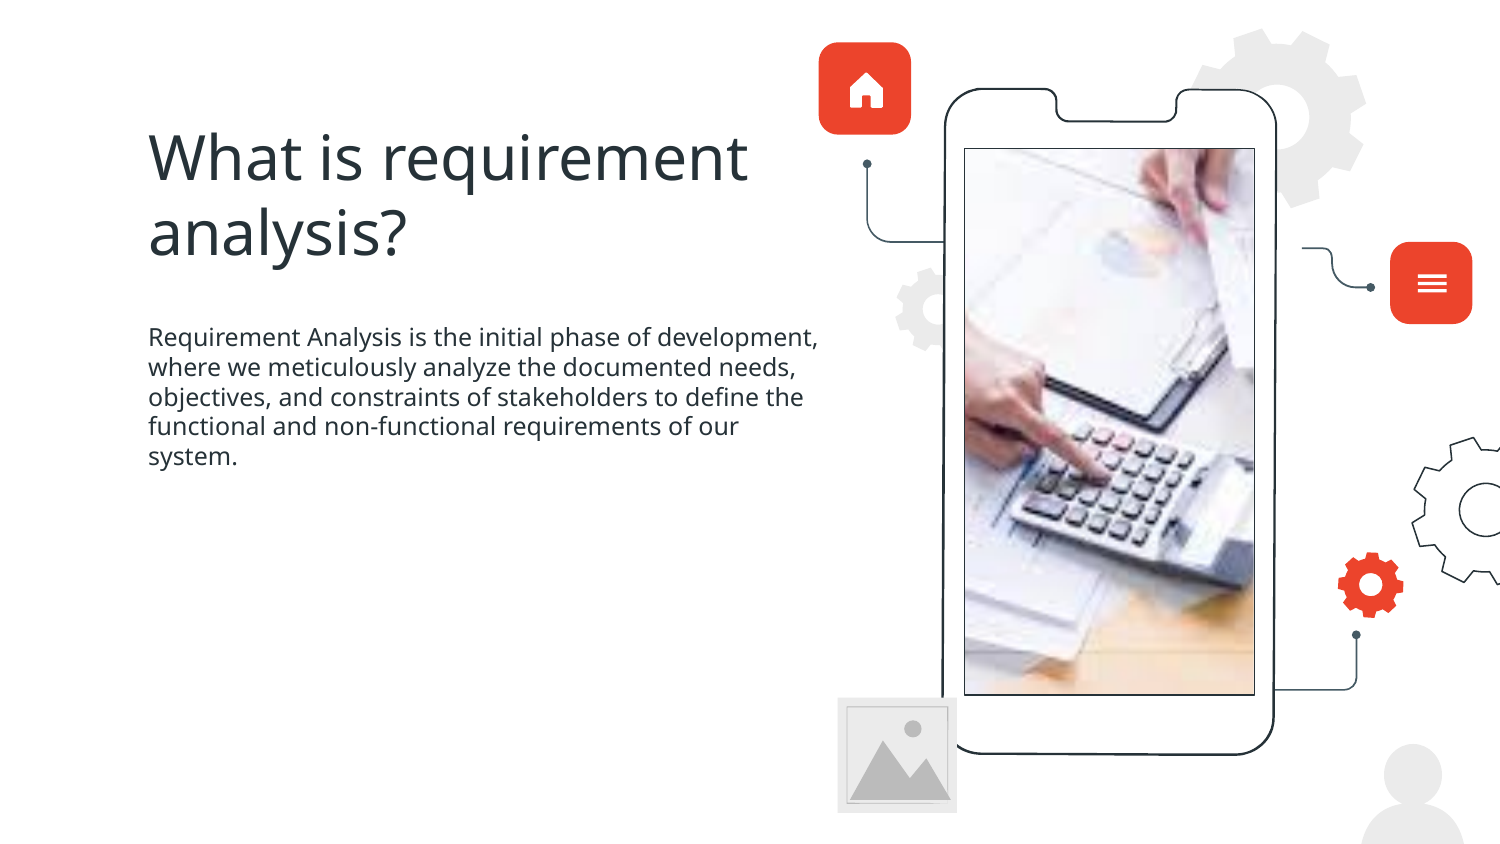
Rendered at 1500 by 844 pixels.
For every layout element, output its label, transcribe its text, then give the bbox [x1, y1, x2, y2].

subtitle Requirement Analysis is the initial phase of development, where we meticulously analyze the documented needs, objectives, and constraints of stakeholders to define the functional and non-functional requirements of our system. [133, 306, 813, 684]
picture [964, 149, 1254, 695]
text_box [818, 28, 1404, 814]
title What is requirement analysis? [133, 188, 813, 283]
